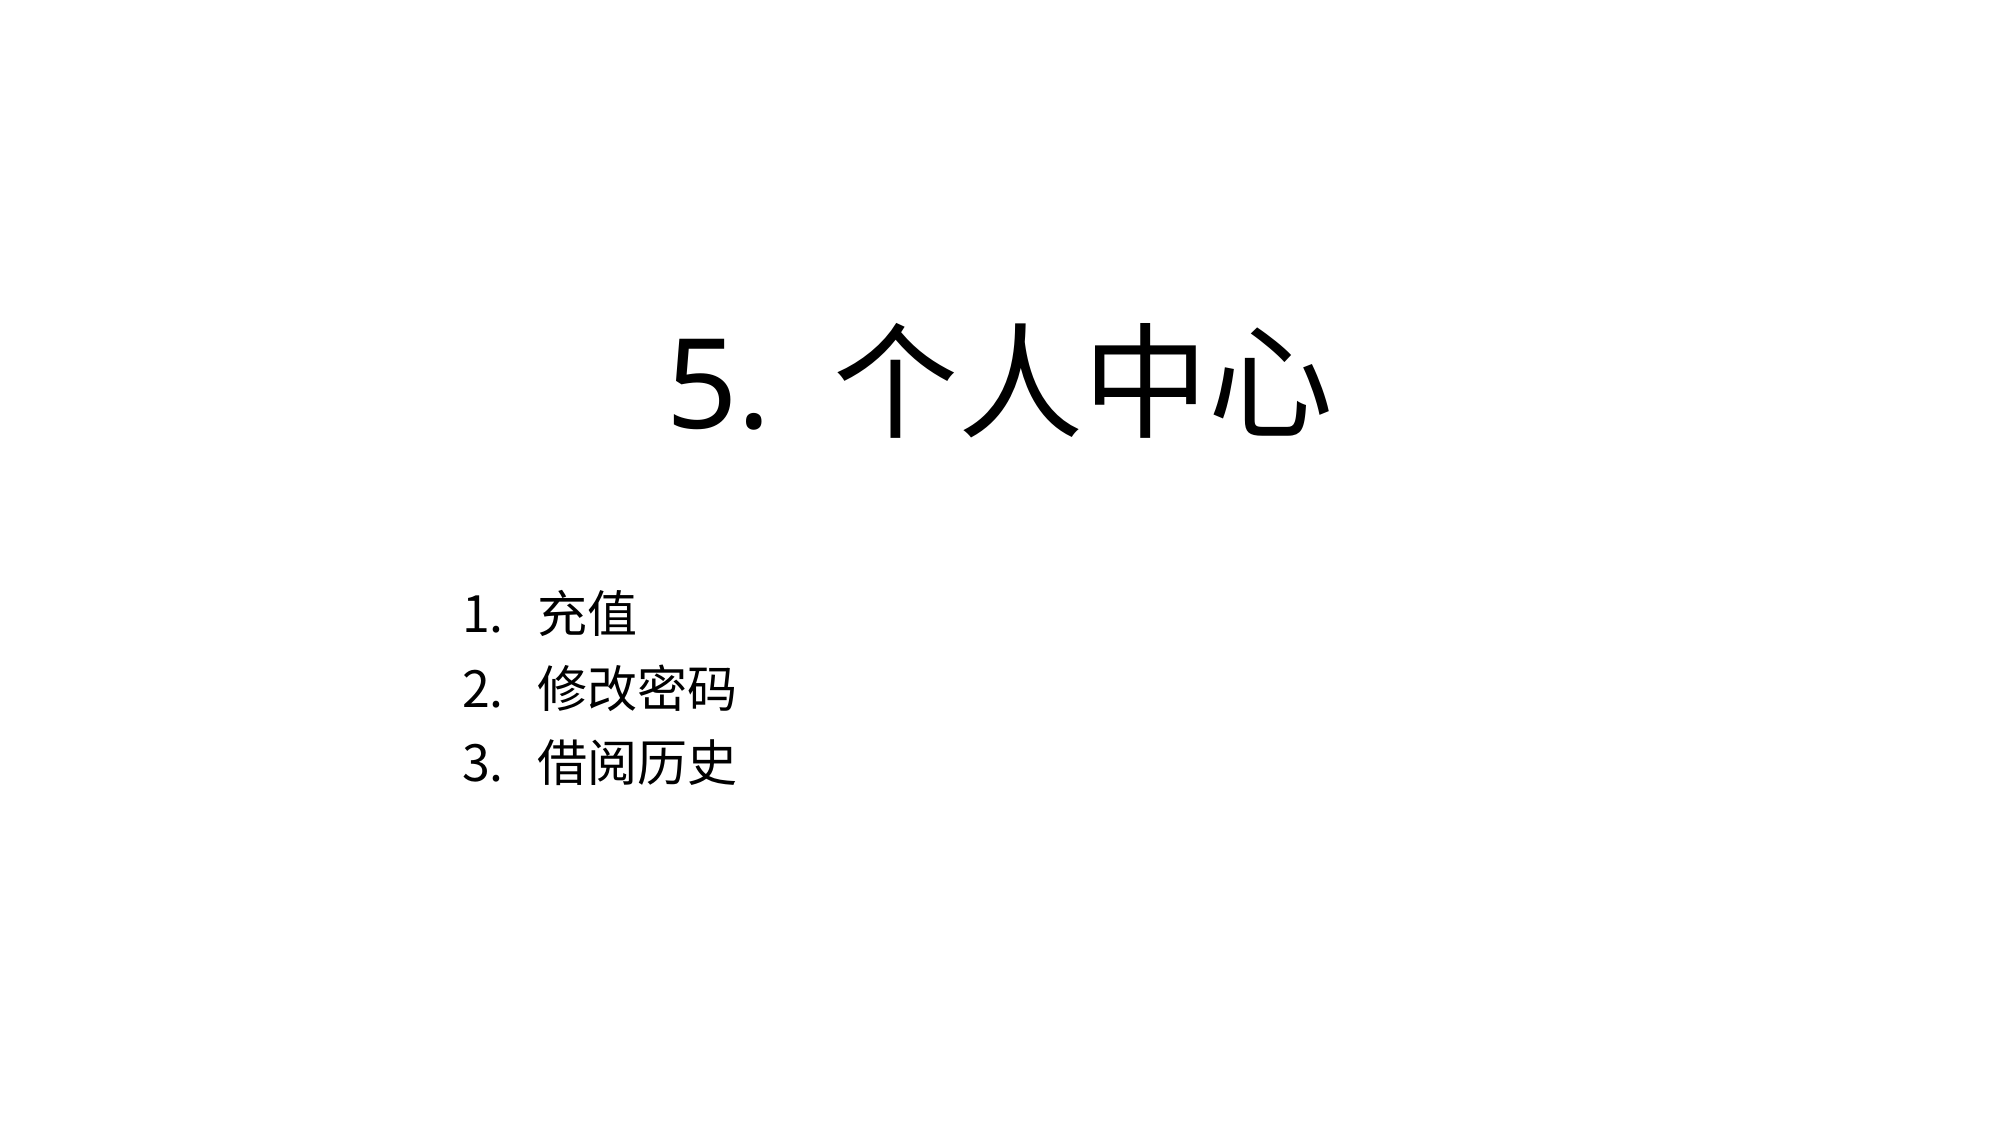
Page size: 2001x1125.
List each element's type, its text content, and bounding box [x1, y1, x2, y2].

title 5. 个人中心 [249, 270, 1750, 464]
subtitle 充值 修改密码 借阅历史 [447, 581, 1611, 864]
